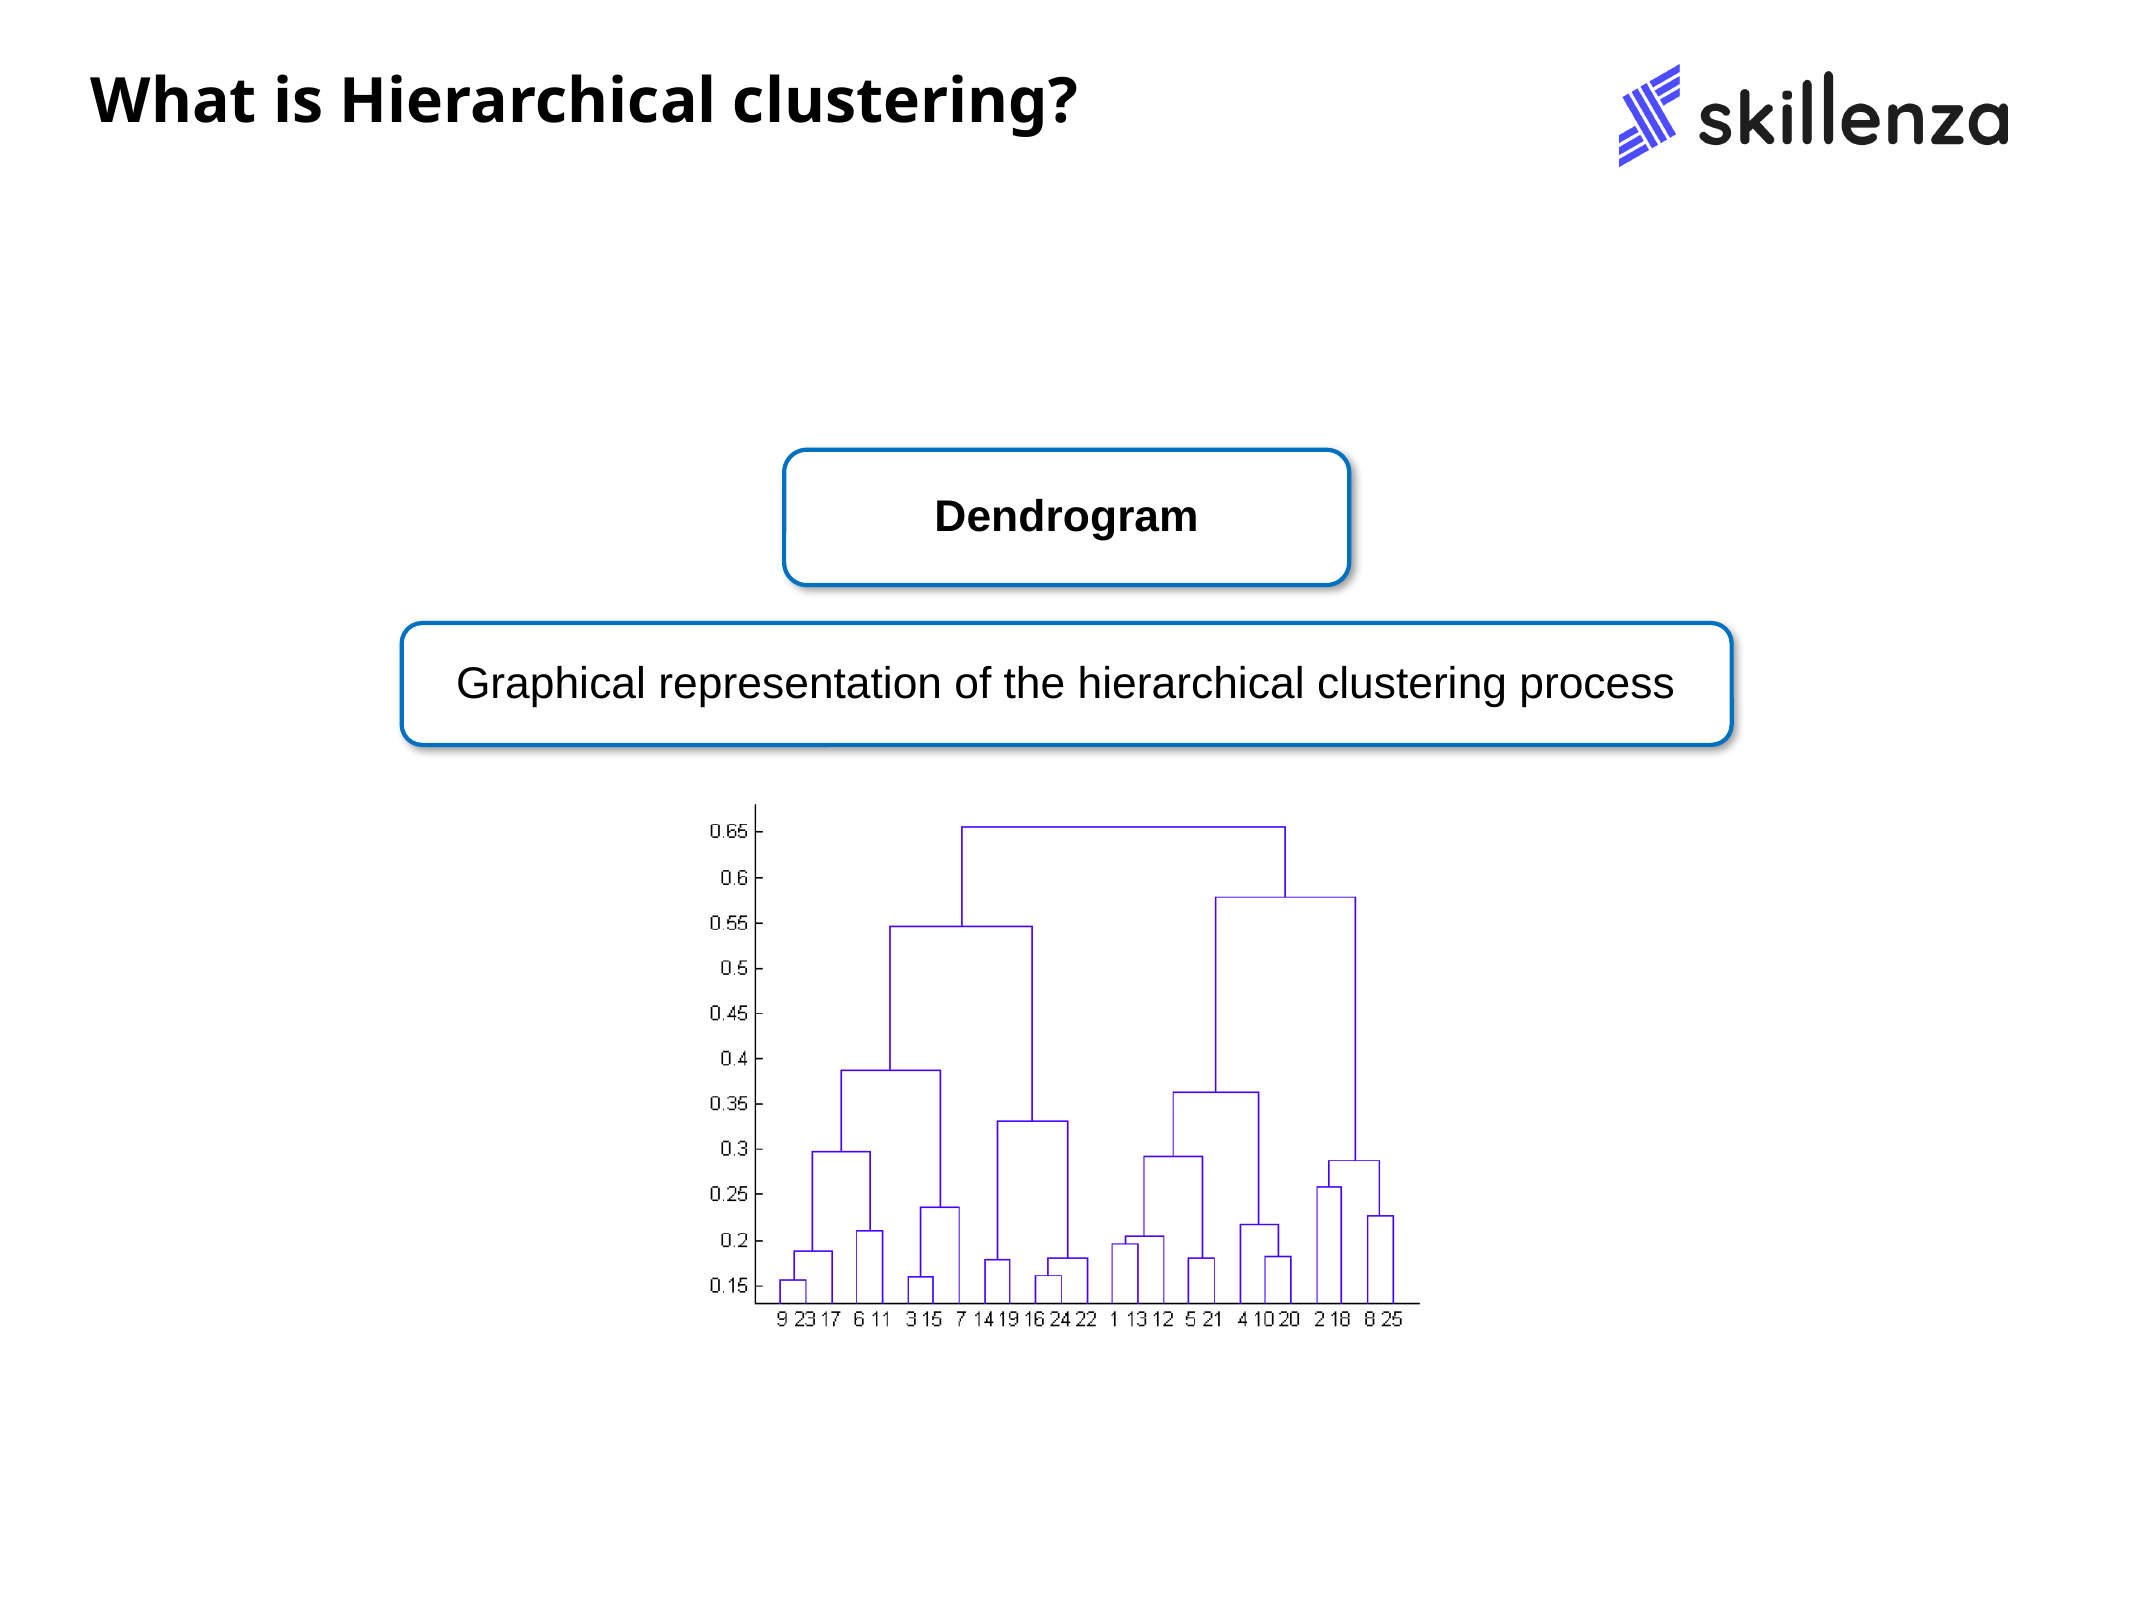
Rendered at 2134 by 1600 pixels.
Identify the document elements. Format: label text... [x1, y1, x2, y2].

picture [683, 782, 1451, 1339]
picture [1604, 11, 2022, 220]
text_box Graphical representation of the hierarchical clustering process [399, 620, 1734, 748]
text_box Dendrogram [782, 447, 1352, 588]
text_box What is Hierarchical clustering? [76, 61, 1178, 144]
